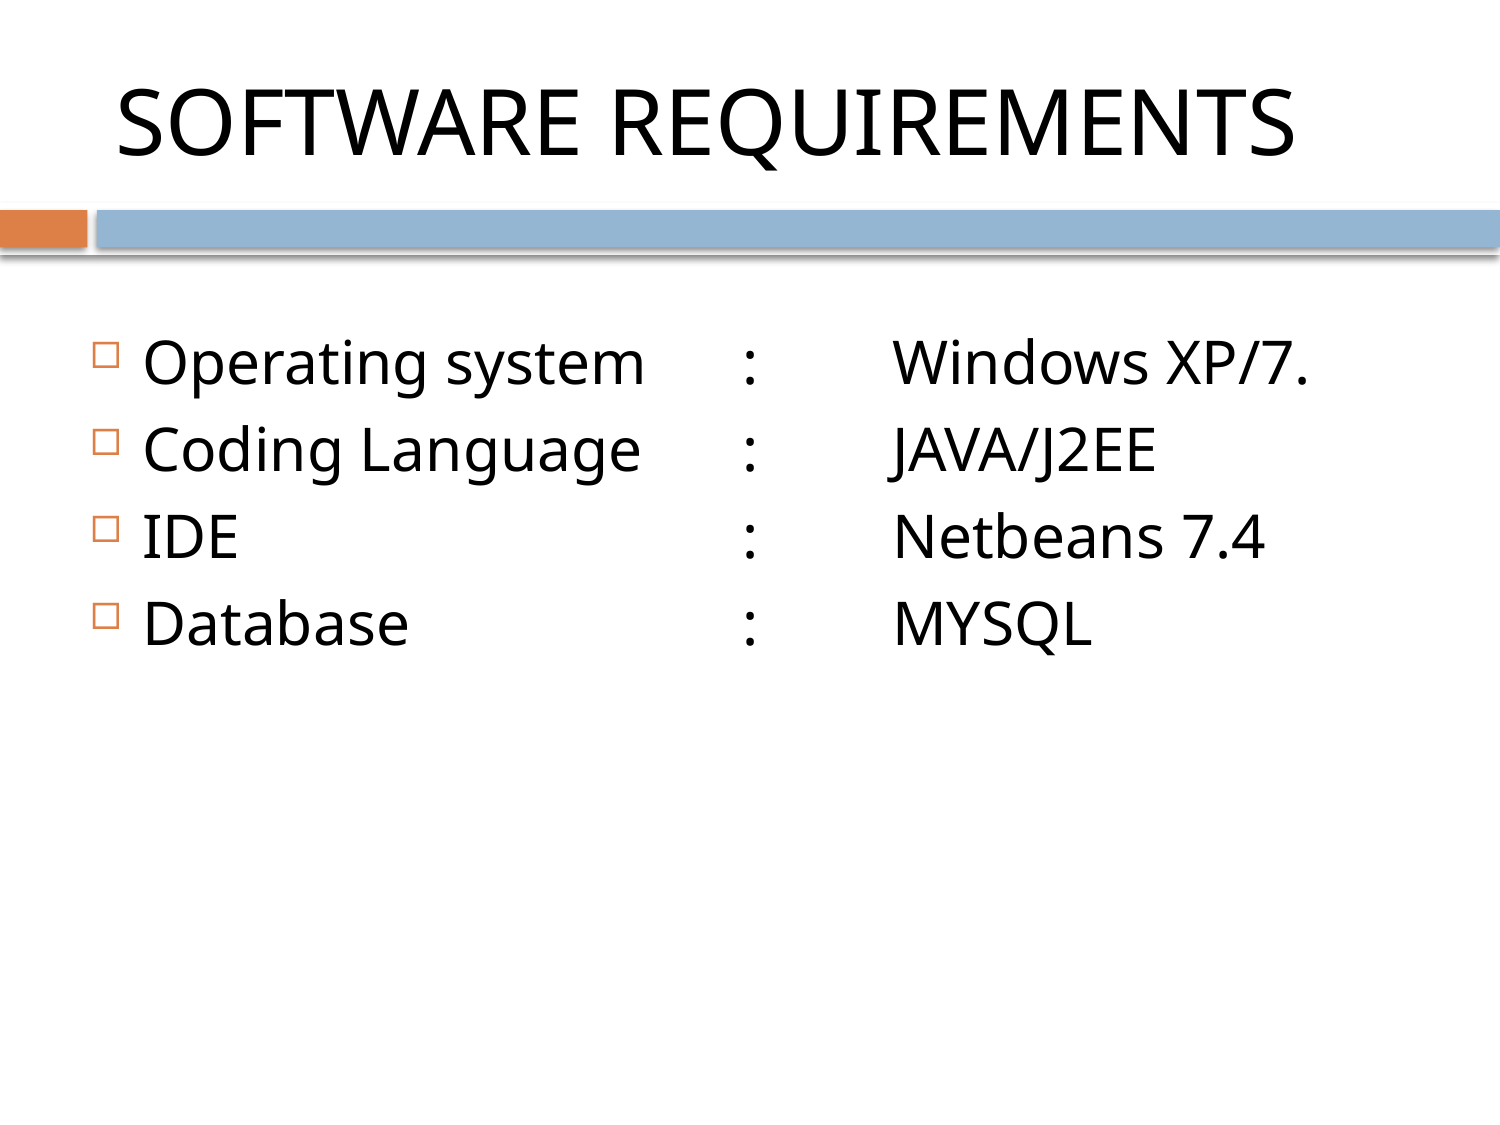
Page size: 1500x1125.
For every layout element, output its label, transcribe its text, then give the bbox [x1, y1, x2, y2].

list Operating system : Windows XP/7. Coding Language : JAVA/J2EE IDE : Netbeans 7.4 Database : MYSQL [75, 316, 1425, 1059]
title SOFTWARE REQUIREMENTS [100, 37, 1438, 200]
